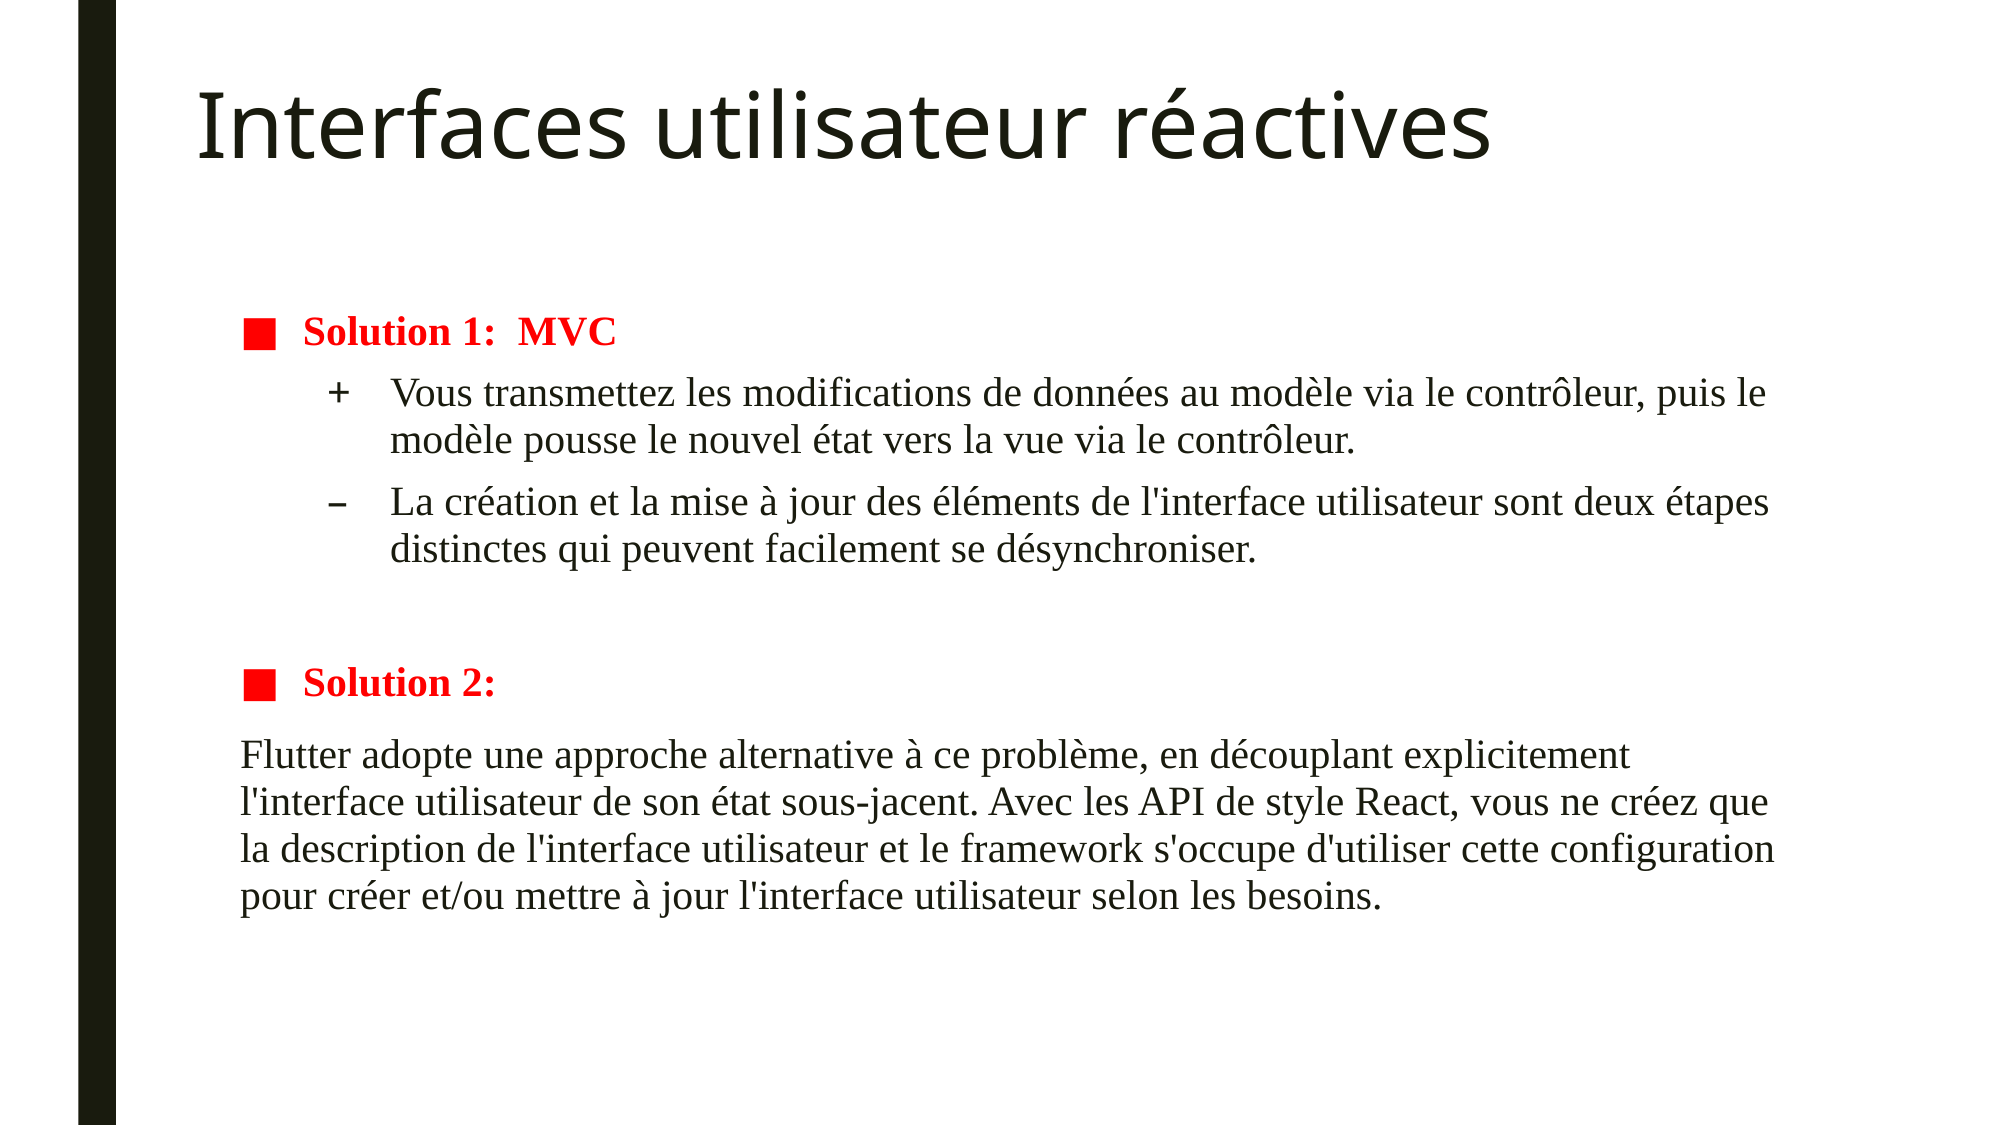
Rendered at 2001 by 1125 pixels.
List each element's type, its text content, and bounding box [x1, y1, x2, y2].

list Solution 1: MVC Vous transmettez les modifications de données au modèle via le contrôleur, puis le modèle pousse le nouvel état vers la vue via le contrôleur. La création et la mise à jour des éléments de l'interface utilisateur sont deux étapes distinctes qui peuvent facilement se désynchroniser. Solution 2: Flutter adopte une approche alternative à ce problème, en découplant explicitement l'interface utilisateur de son état sous-jacent. Avec les API de style React, vous ne créez que la description de l'interface utilisateur et le framework s'occupe d'utiliser cette configuration pour créer et/ou mettre à jour l'interface utilisateur selon les besoins. [225, 299, 1800, 963]
text_box Interfaces utilisateur réactives [181, 73, 1757, 241]
